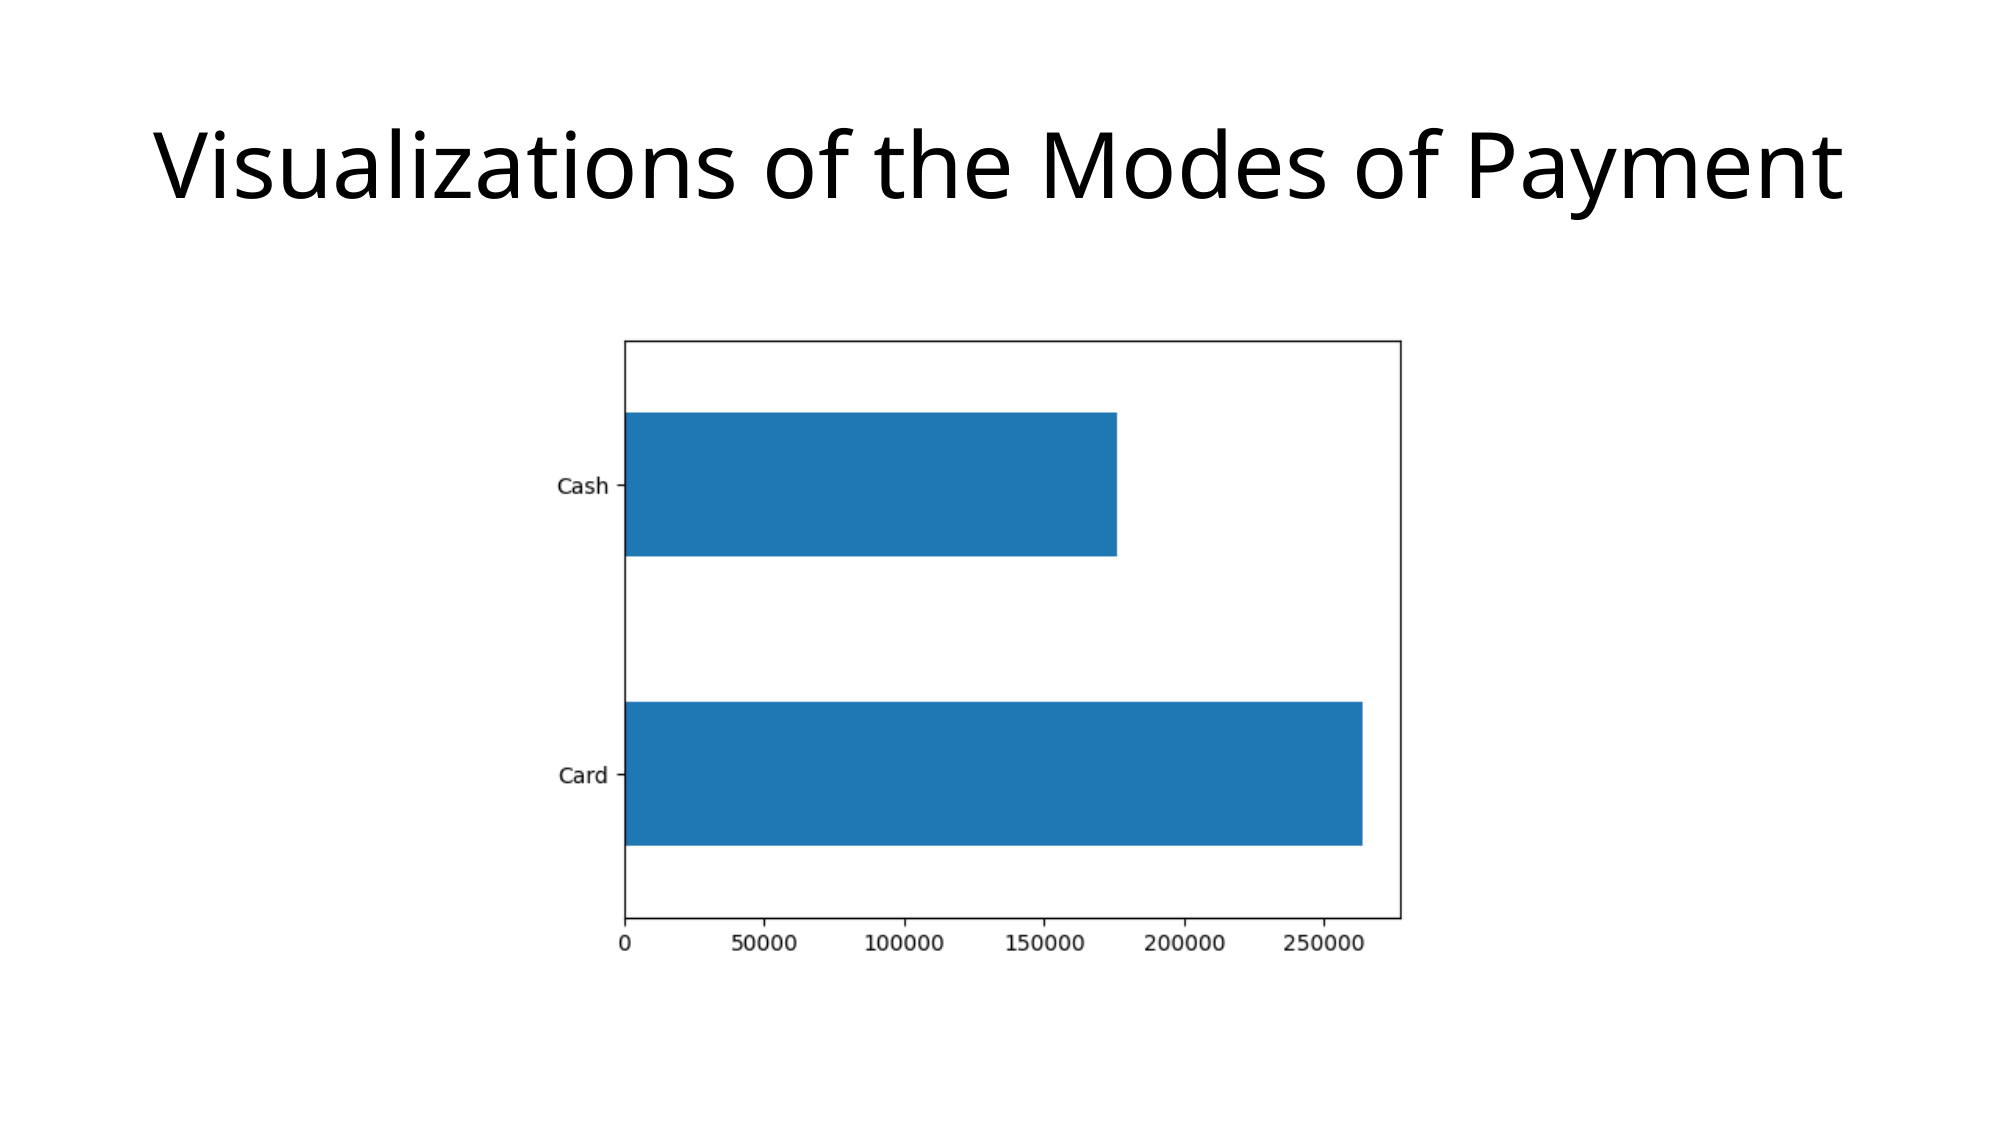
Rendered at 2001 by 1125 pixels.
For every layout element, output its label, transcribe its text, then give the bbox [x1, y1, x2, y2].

title Visualizations of the Modes of Payment [137, 59, 1863, 278]
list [487, 333, 1513, 979]
